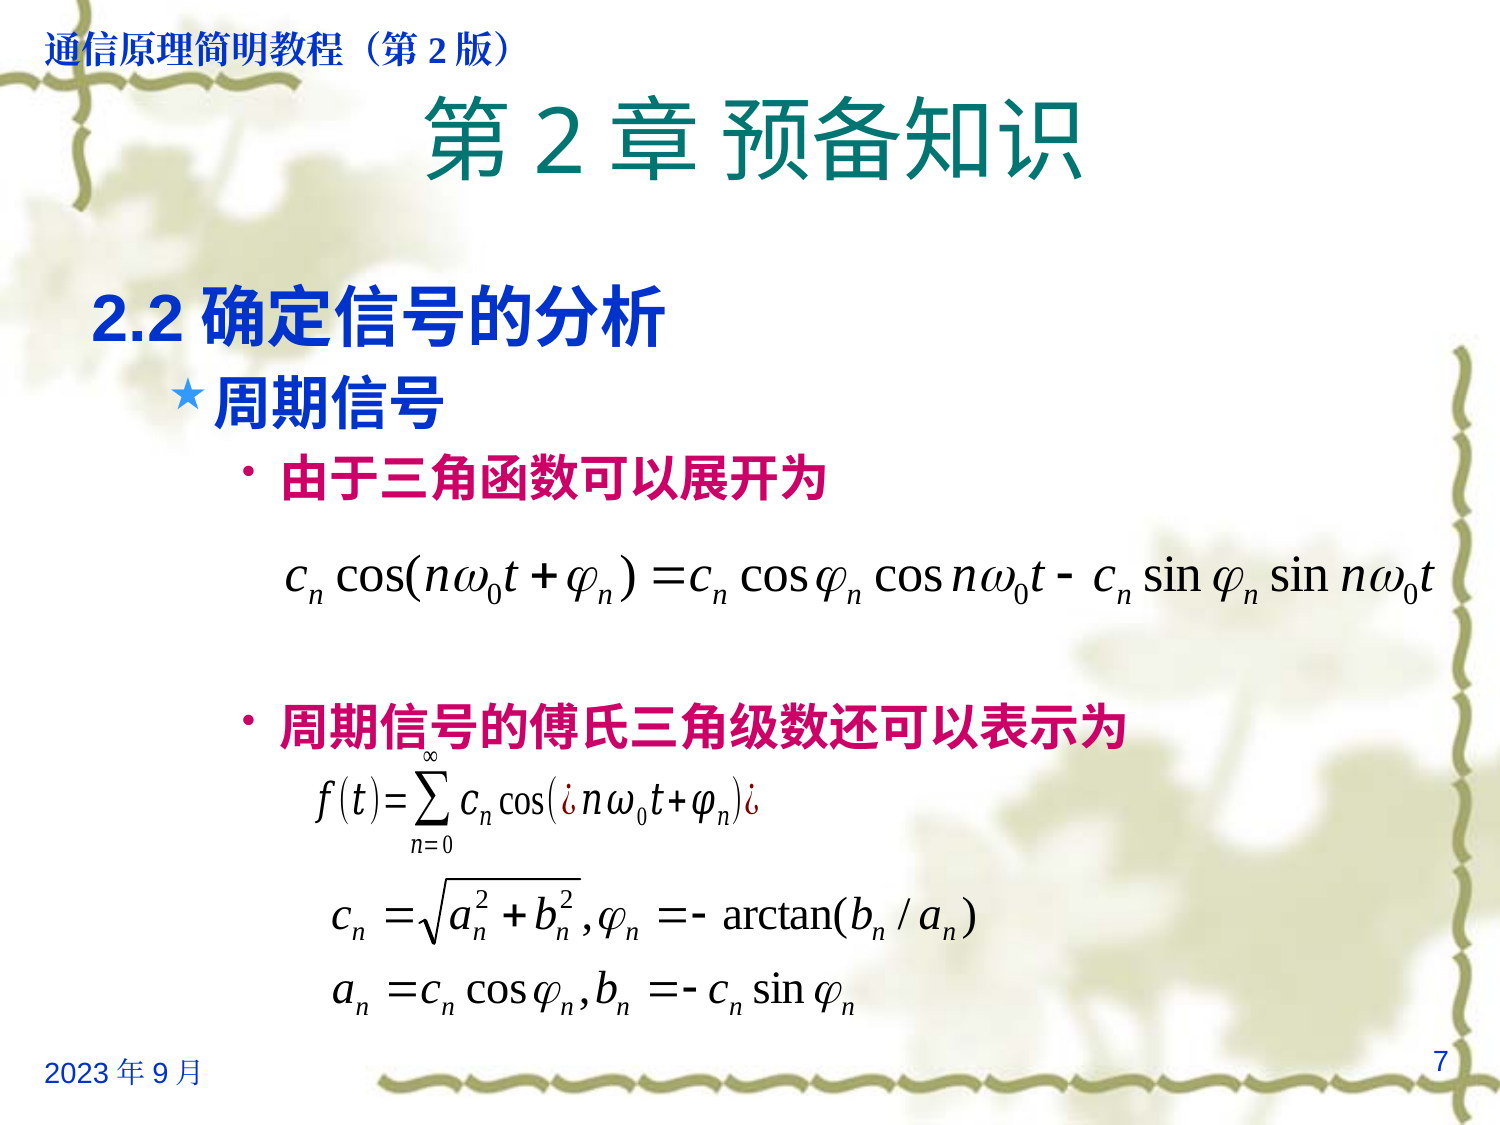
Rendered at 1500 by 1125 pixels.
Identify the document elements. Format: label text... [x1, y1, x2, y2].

footer 7 [1399, 1034, 1483, 1090]
title 第2章 预备知识 [53, 42, 1455, 231]
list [277, 538, 1447, 618]
picture [0, 1, 1500, 1125]
list 2.2确定信号的分析 周期信号 由于三角函数可以展开为 周期信号的傅氏三角级数还可以表示为 [76, 267, 1412, 1047]
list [324, 869, 987, 1025]
